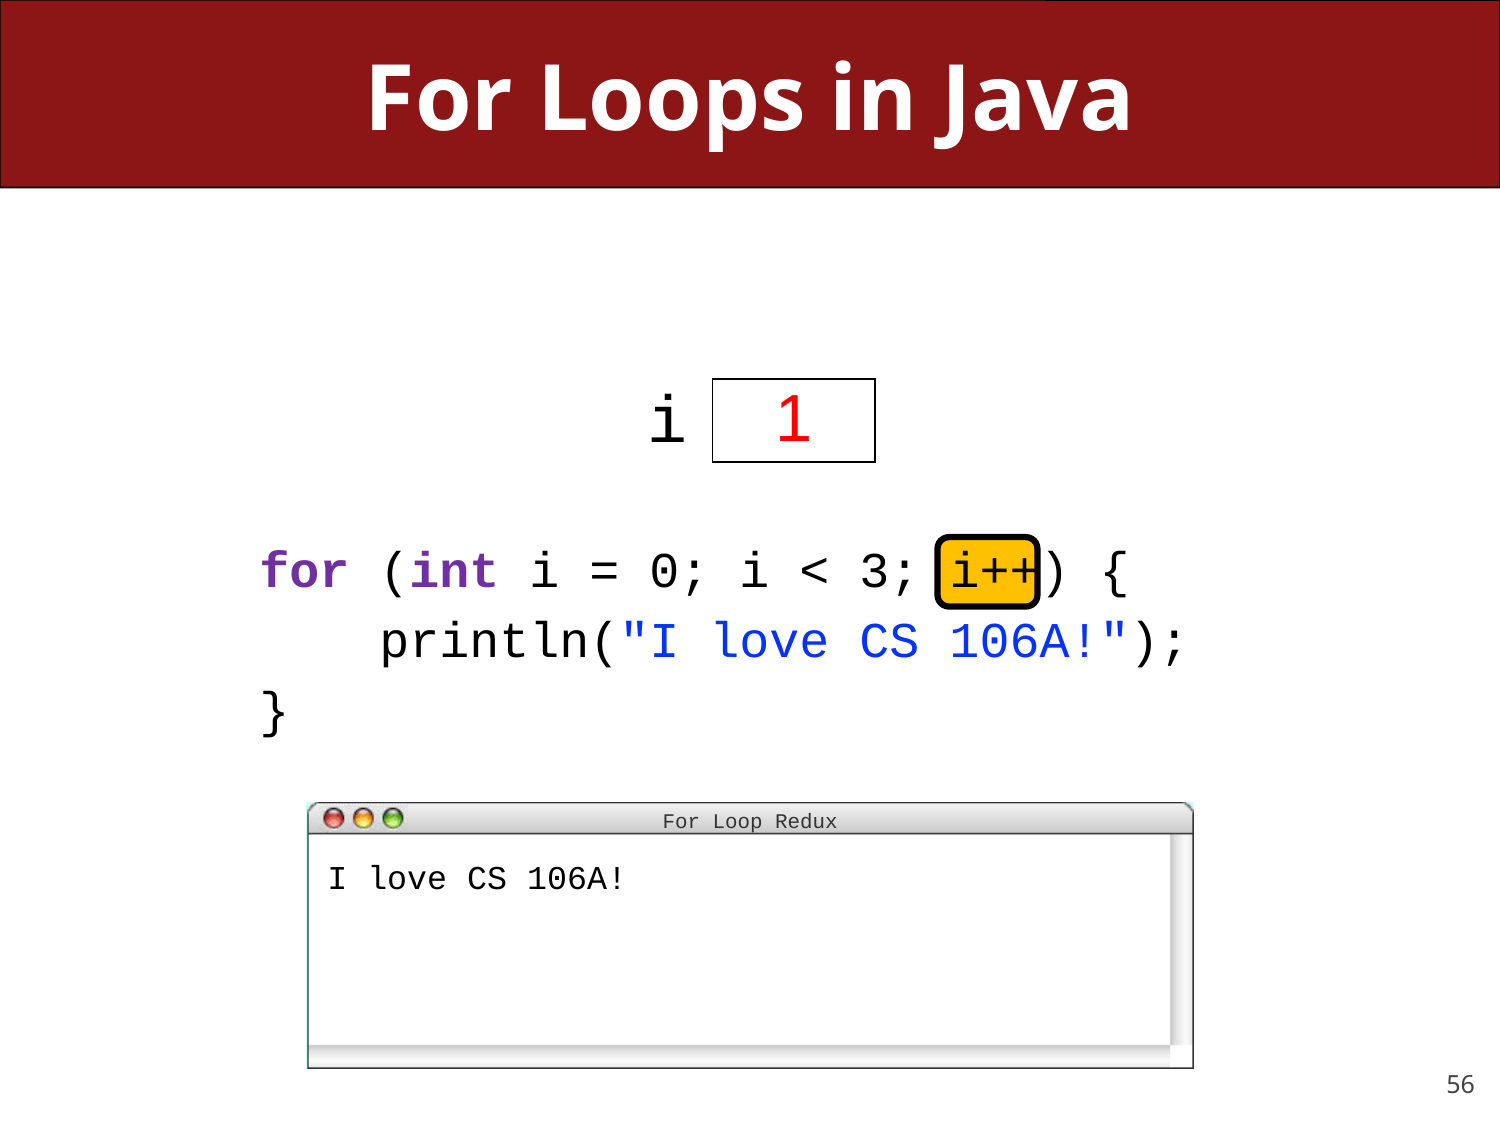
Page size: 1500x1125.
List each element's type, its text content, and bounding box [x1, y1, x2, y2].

text_box i [632, 368, 702, 464]
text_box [306, 799, 1194, 1069]
text_box 1 [712, 379, 875, 462]
list for (int i = 0; i < 3; i++) { println("I love CS 106A!"); } [243, 512, 1257, 763]
title For Loops in Java [75, 0, 1425, 188]
